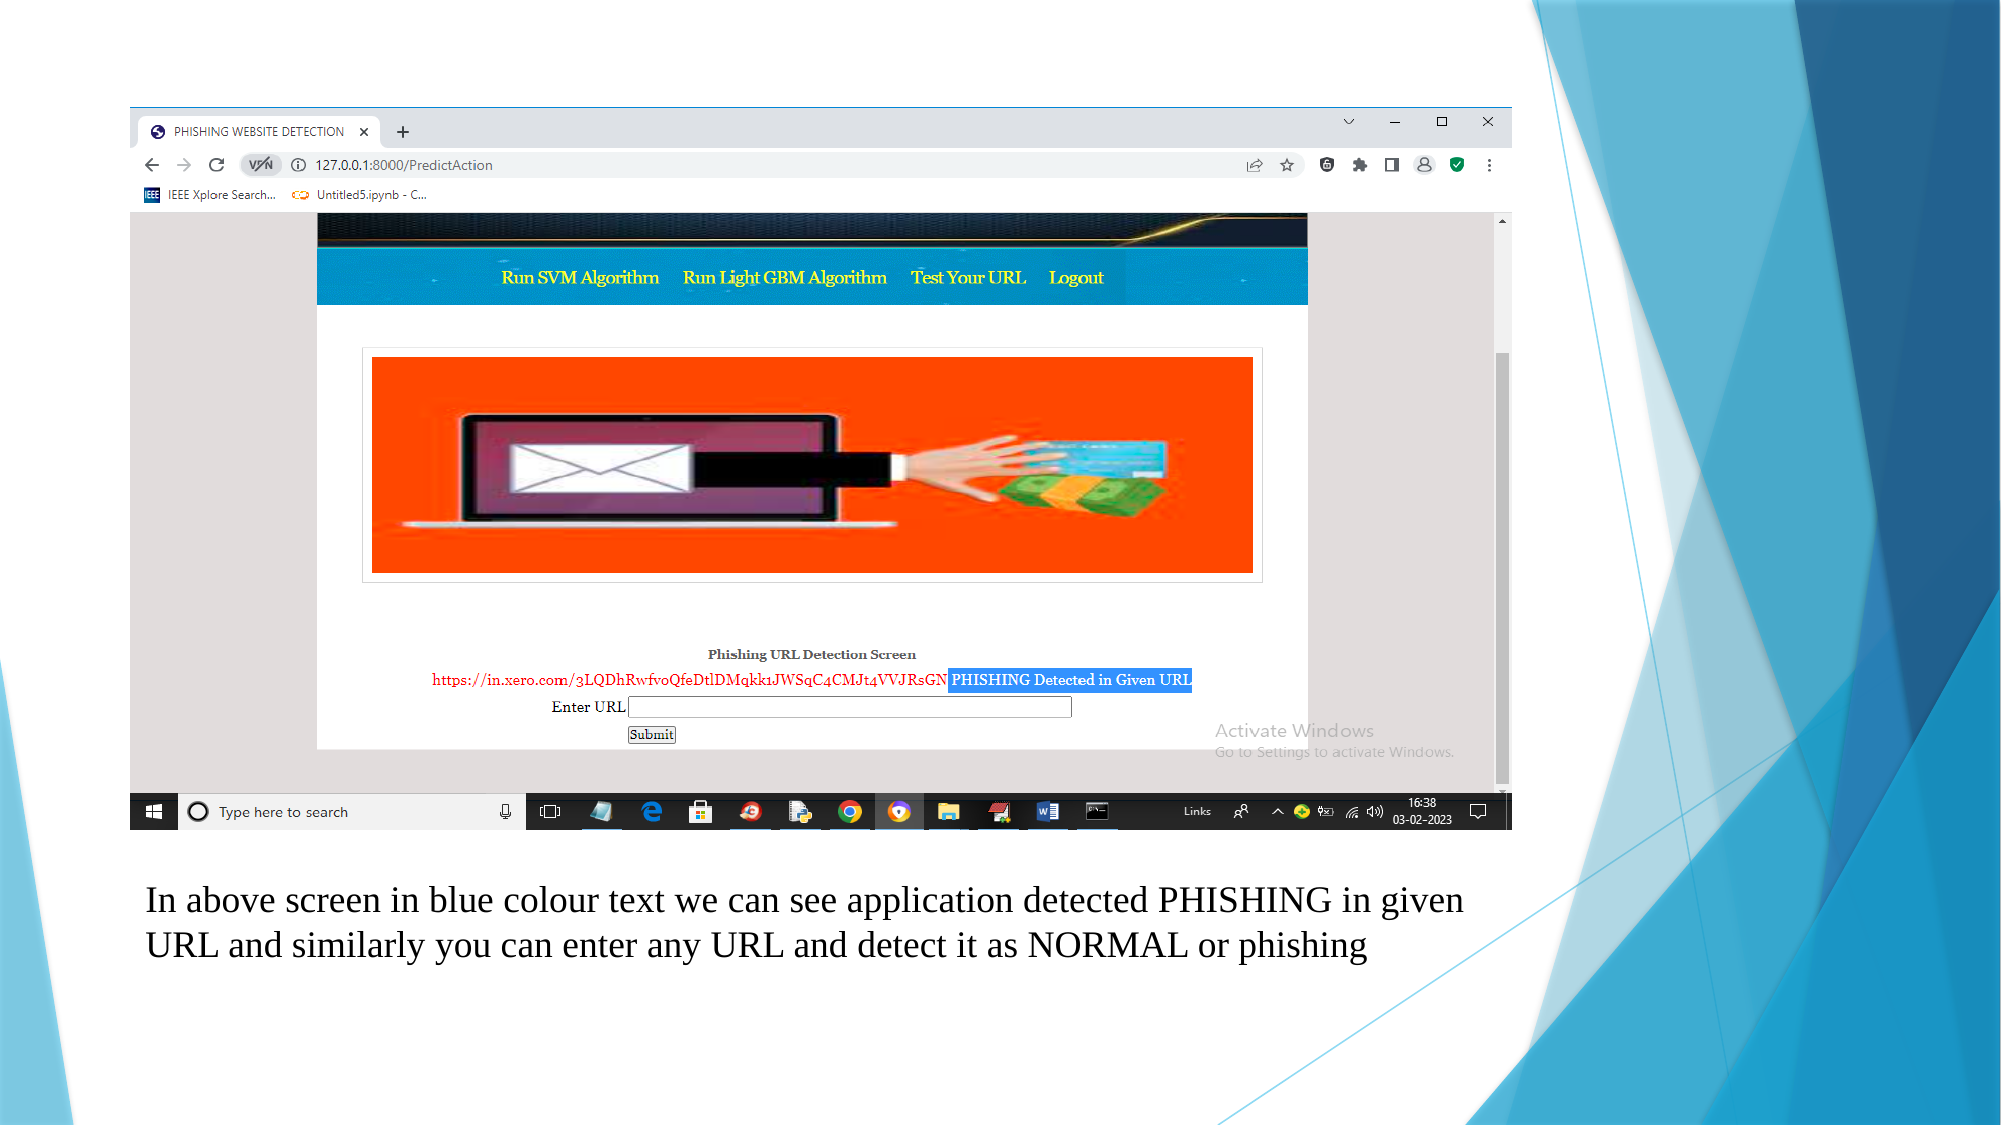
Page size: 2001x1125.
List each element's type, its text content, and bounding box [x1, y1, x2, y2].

text_box In above screen in blue colour text we can see application detected PHISHING in given URL and similarly you can enter any URL and detect it as NORMAL or phishing [130, 867, 1531, 1018]
picture [130, 107, 1512, 831]
